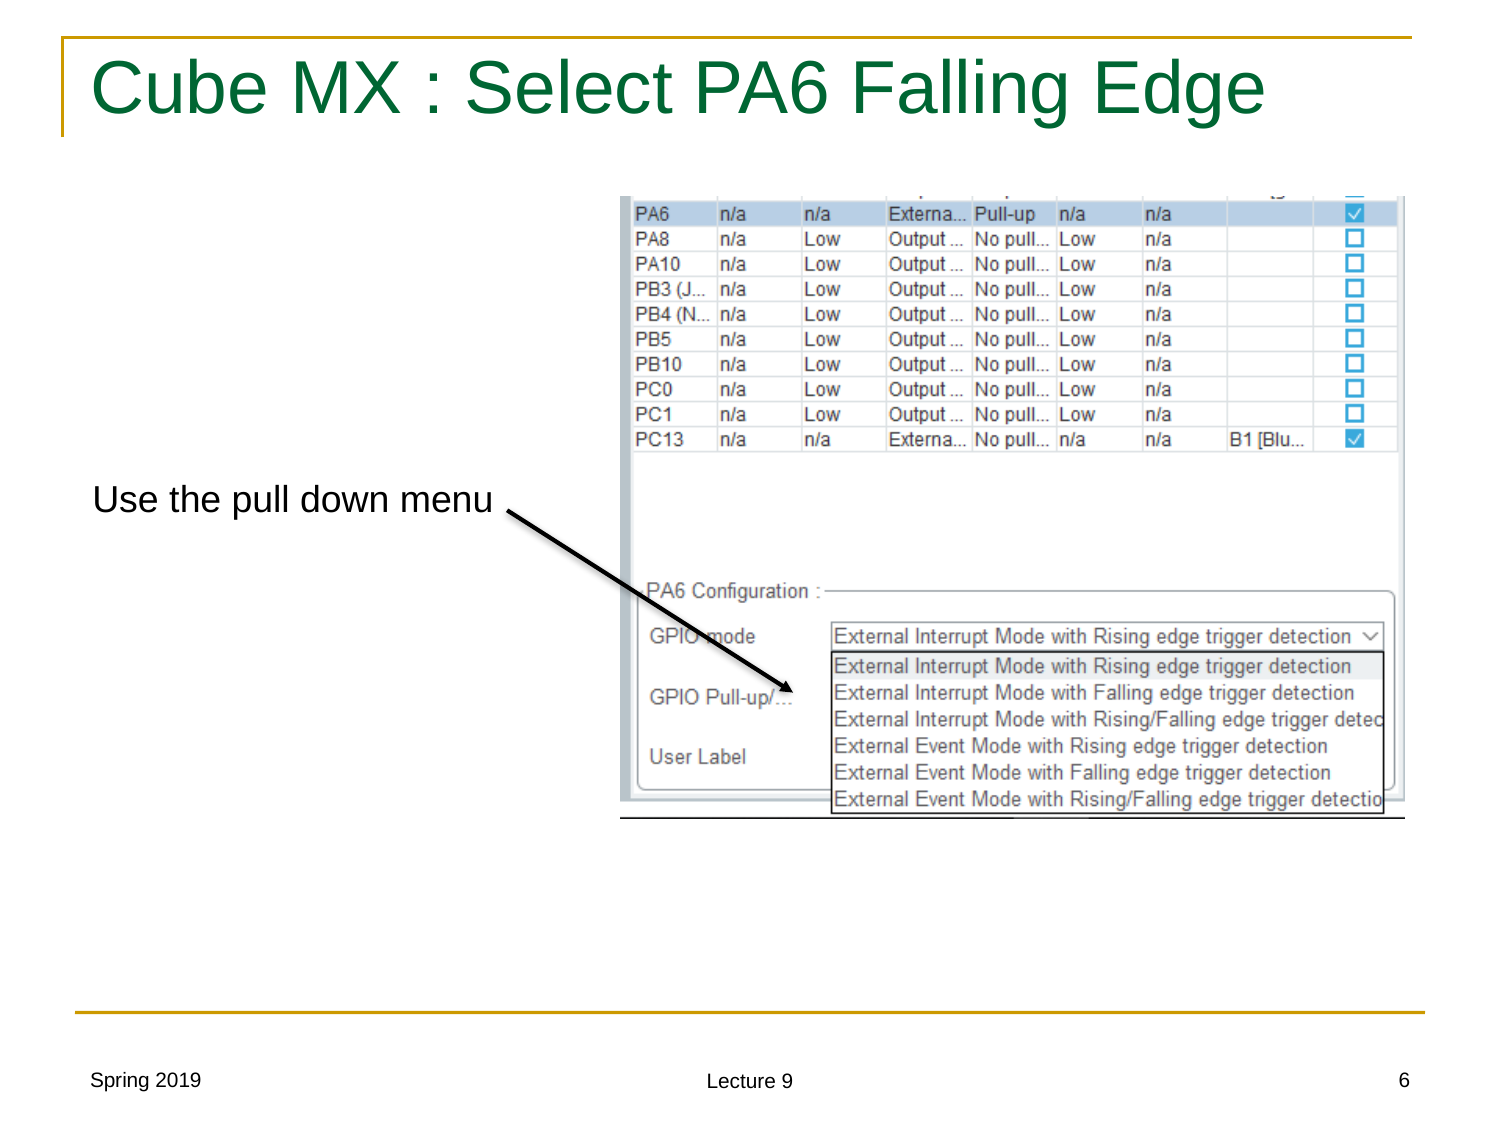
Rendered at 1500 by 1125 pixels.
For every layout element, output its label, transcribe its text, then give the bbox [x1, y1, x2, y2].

text_box Use the pull down menu [77, 467, 509, 528]
title Cube MX : Select PA6 Falling Edge [75, 31, 1425, 138]
slide_number Spring 2019 [75, 1024, 425, 1100]
footer Lecture 9 [512, 1025, 988, 1100]
slide_number 6 [1074, 1024, 1425, 1100]
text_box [506, 510, 794, 693]
picture [619, 195, 1405, 819]
